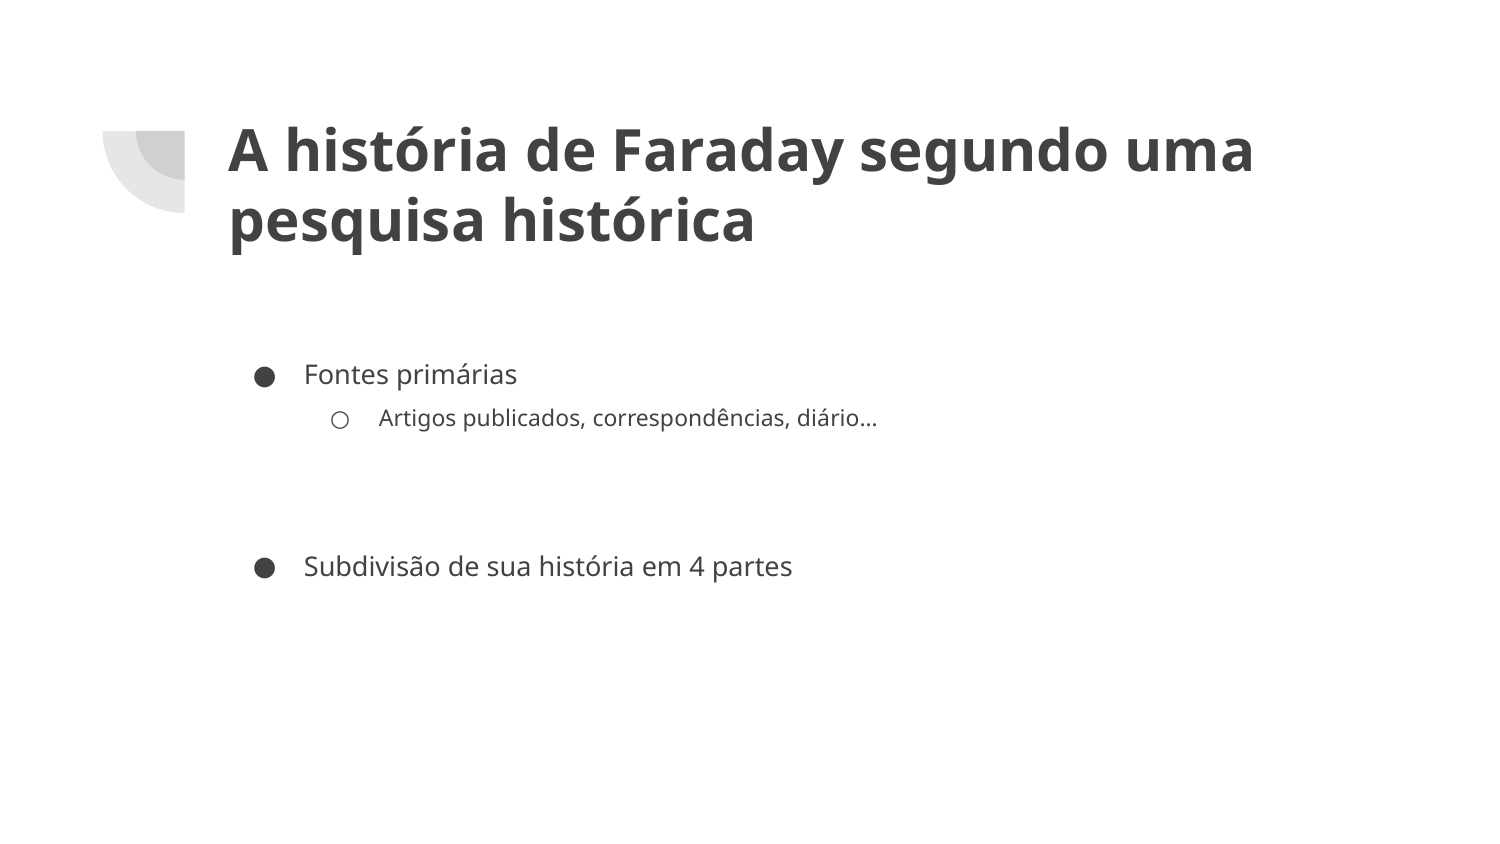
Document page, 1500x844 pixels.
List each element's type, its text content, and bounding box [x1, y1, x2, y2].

title A história de Faraday segundo uma pesquisa histórica [213, 98, 1368, 263]
list Fontes primárias Artigos publicados, correspondências, diário… Subdivisão de sua história em 4 partes [213, 326, 1368, 744]
